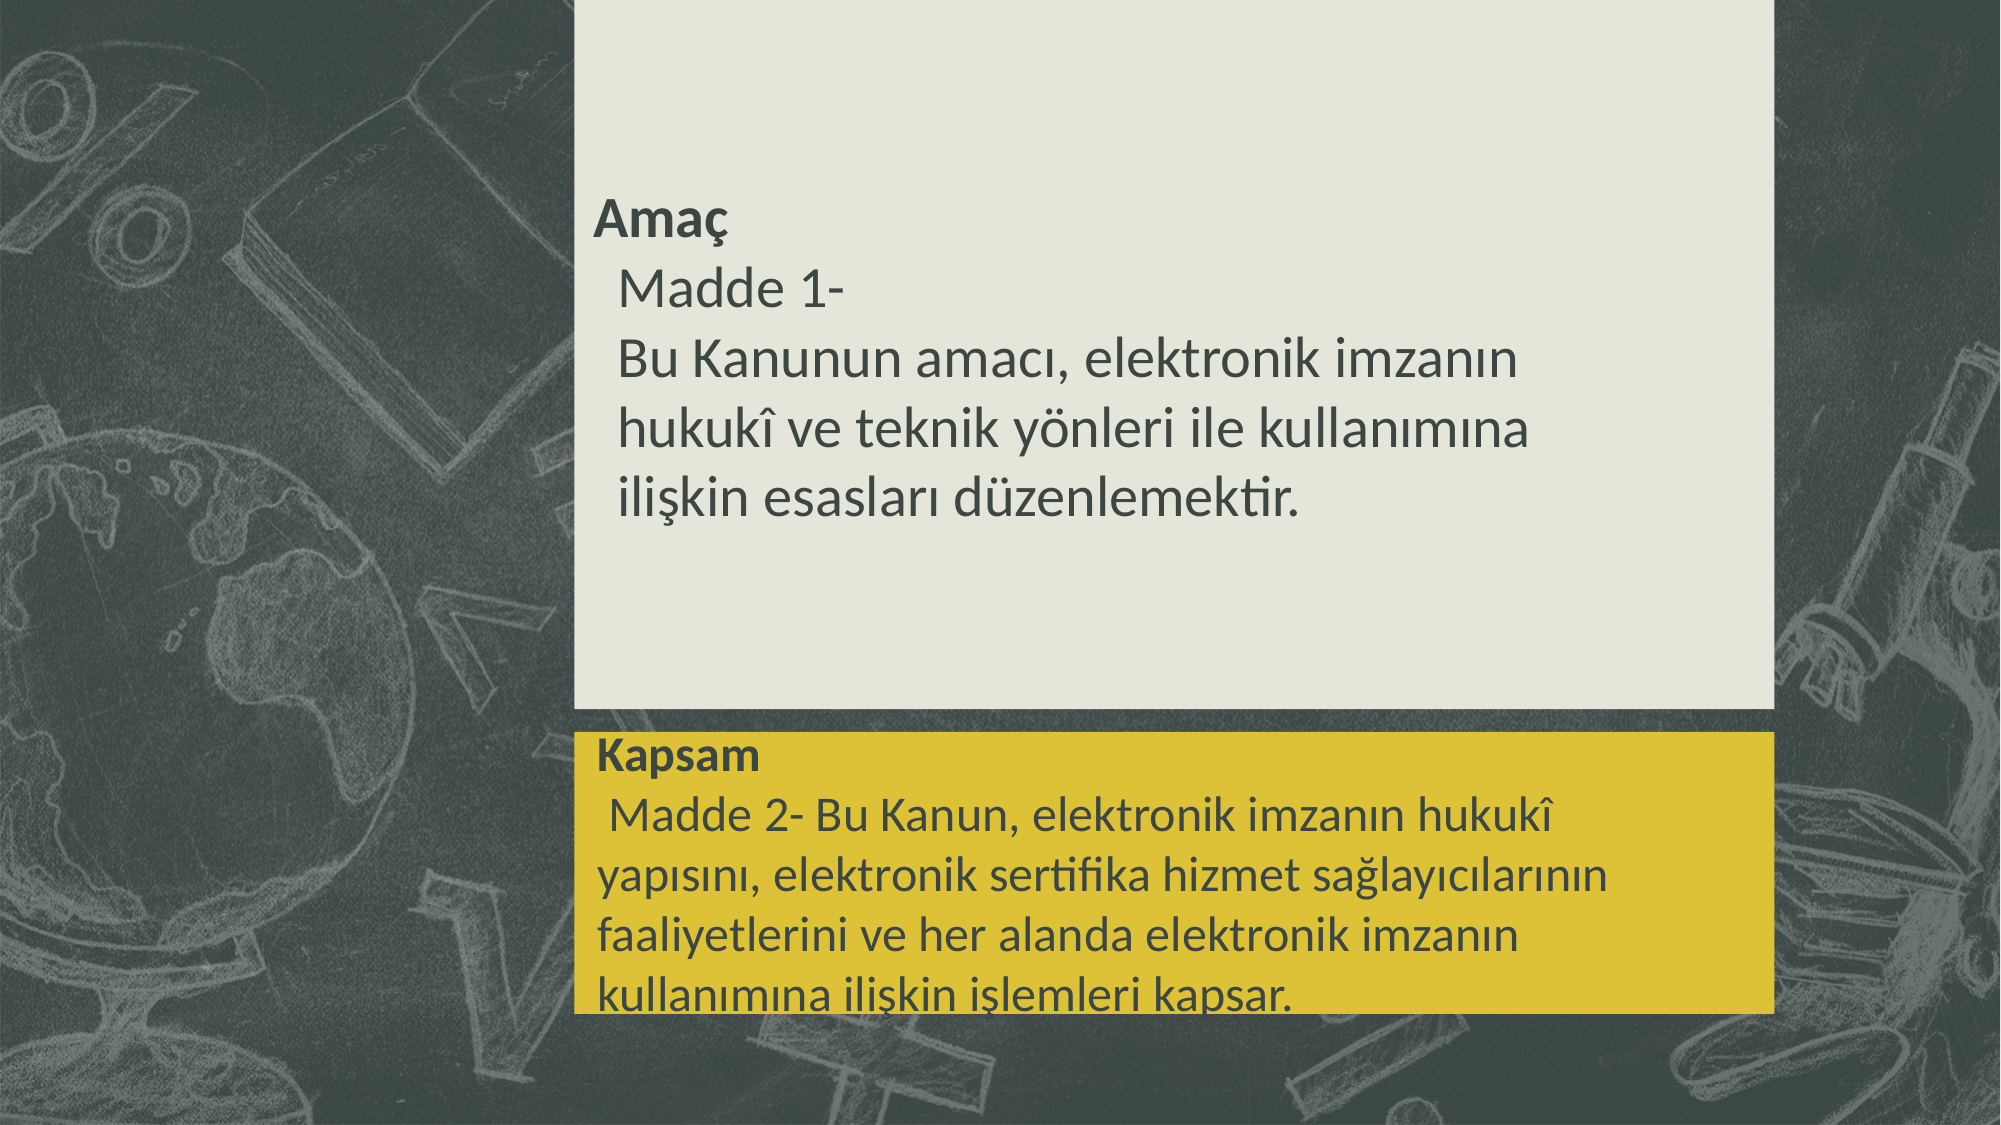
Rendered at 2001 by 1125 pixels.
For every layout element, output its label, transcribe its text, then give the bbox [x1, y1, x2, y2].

title Amaç Madde 1- Bu Kanunun amacı, elektronik imzanın hukukî ve teknik yönleri ile kullanımına ilişkin esasları düzenlemektir. [564, 0, 1693, 606]
picture [0, 0, 2001, 1125]
list Kapsam Madde 2- Bu Kanun, elektronik imzanın hukukî yapısını, elektronik sertifika hizmet sağlayıcılarının faaliyetlerini ve her alanda elektronik imzanın kullanımına ilişkin işlemleri kapsar. [582, 714, 1710, 961]
